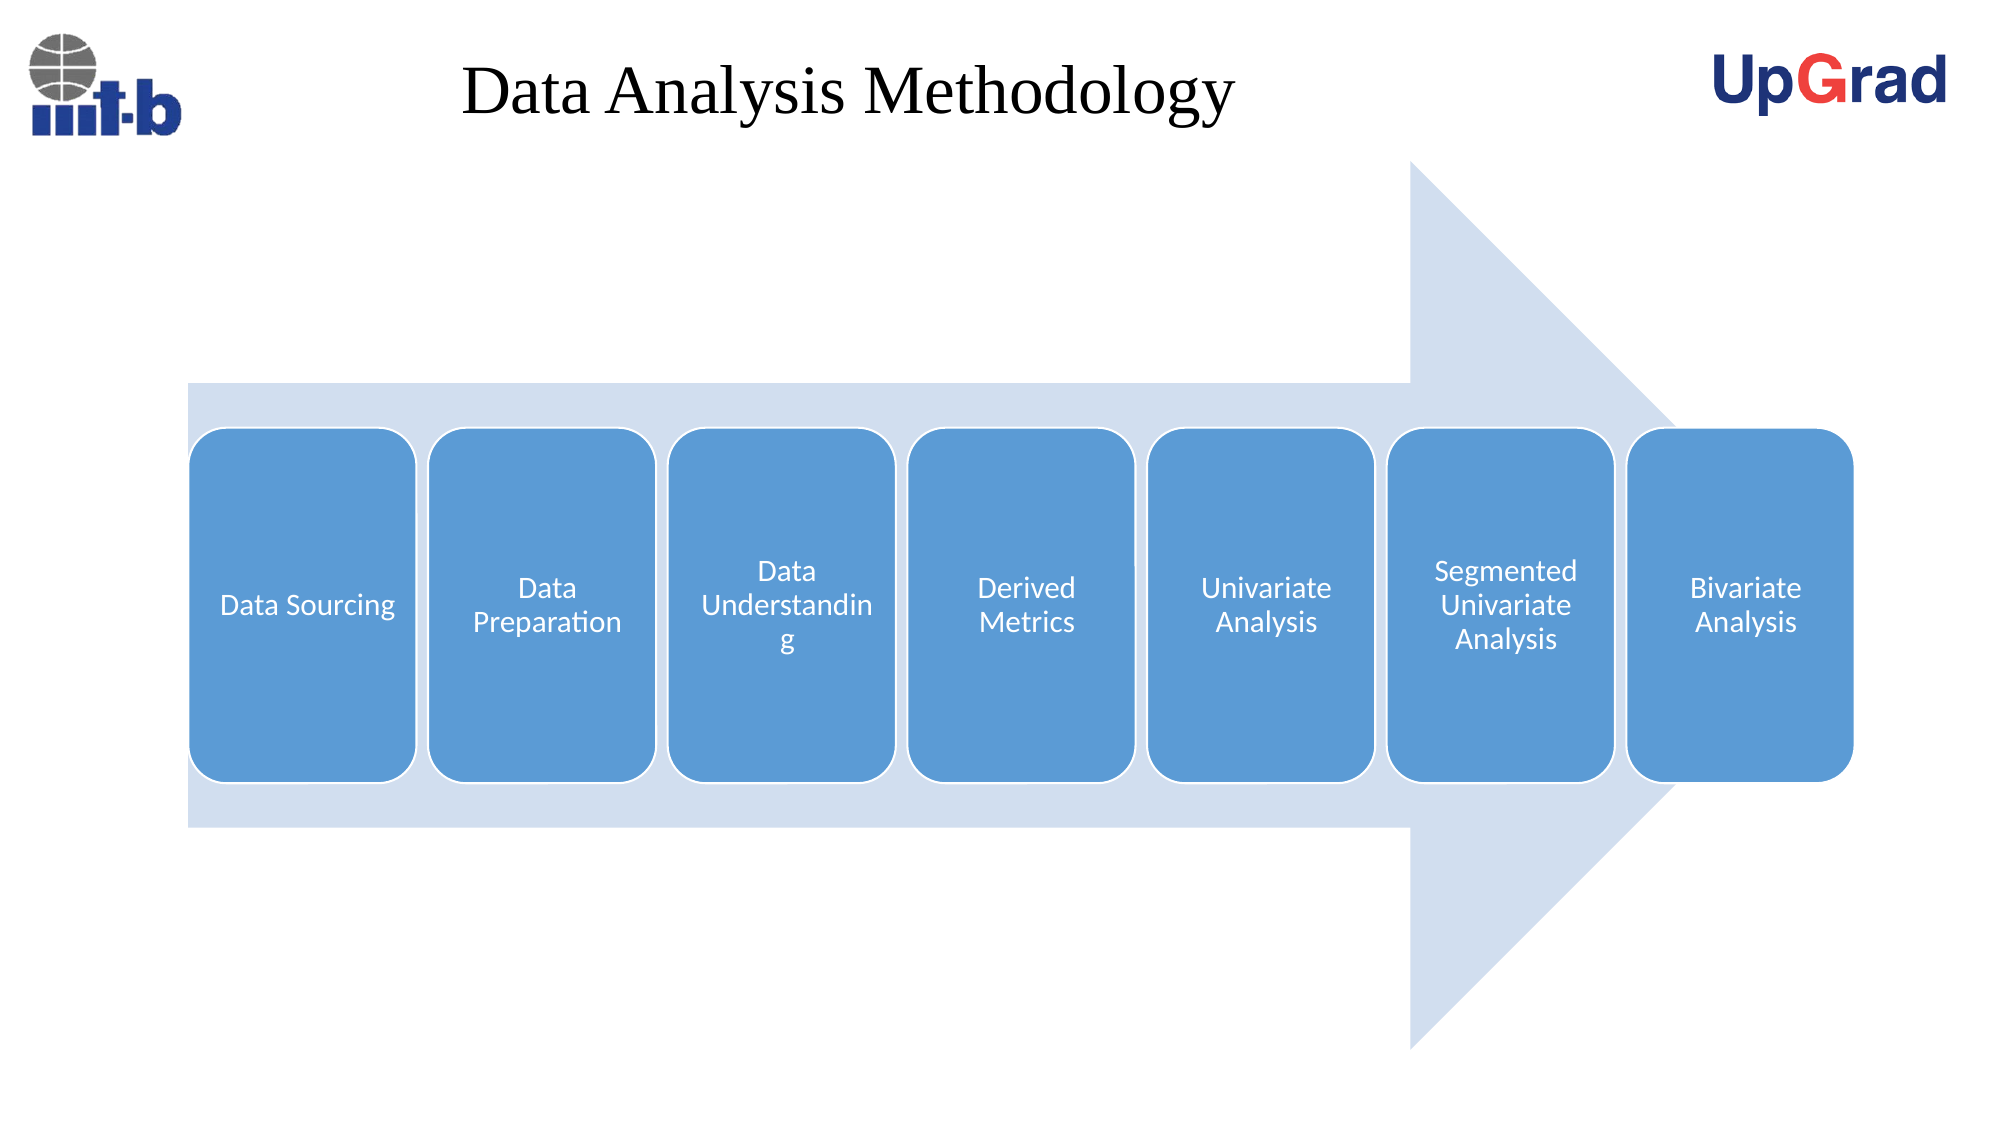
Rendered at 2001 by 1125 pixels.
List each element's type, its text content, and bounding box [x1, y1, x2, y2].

picture [1714, 53, 1952, 116]
picture [0, 29, 208, 163]
title Data Analysis Methodology [428, 20, 1366, 160]
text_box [188, 160, 1855, 1050]
